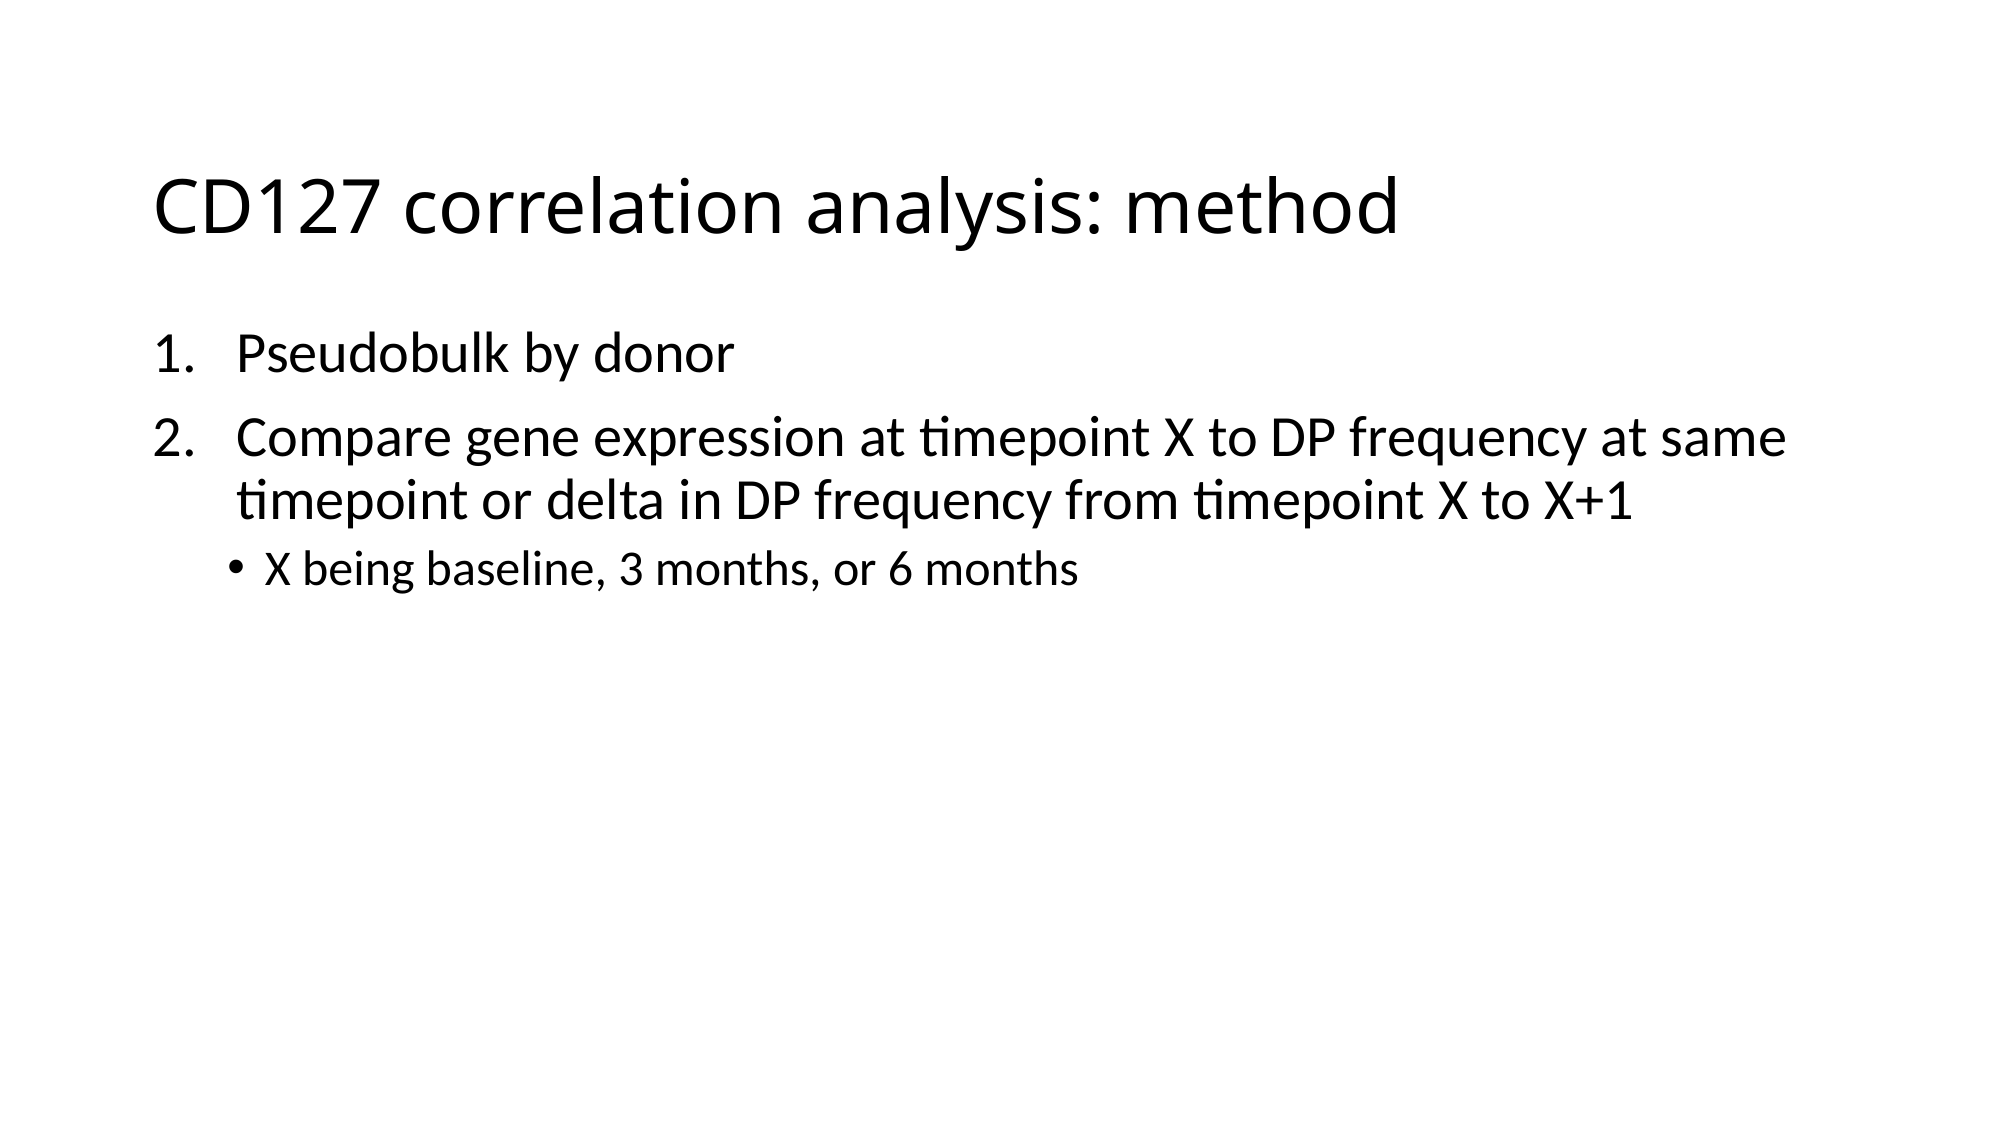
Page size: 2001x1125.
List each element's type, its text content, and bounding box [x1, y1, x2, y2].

title CD127 correlation analysis: method [137, 59, 1824, 314]
list Pseudobulk by donor Compare gene expression at timepoint X to DP frequency at same timepoint or delta in DP frequency from timepoint X to X+1 X being baseline, 3 months, or 6 months [137, 314, 1883, 1053]
